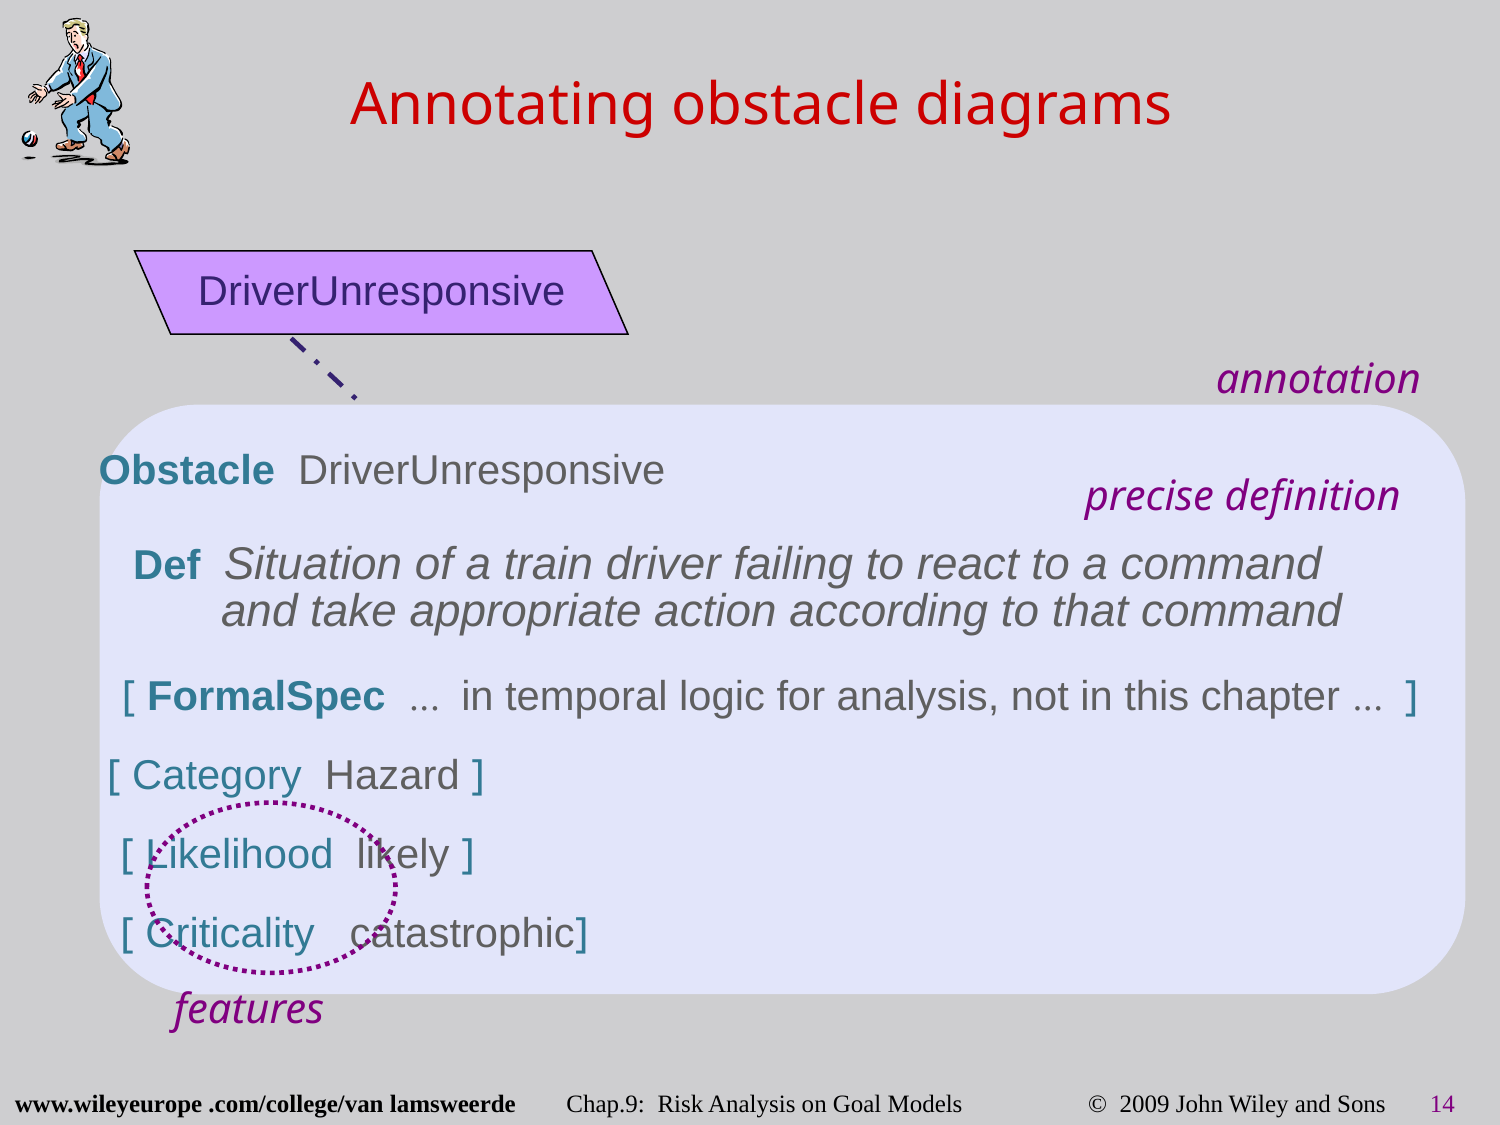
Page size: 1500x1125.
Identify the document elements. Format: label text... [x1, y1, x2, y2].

text_box [134, 250, 614, 301]
title Annotating obstacle diagrams [136, 38, 1458, 164]
picture [21, 17, 132, 168]
text_box DriverUnresponsive [183, 256, 581, 301]
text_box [27, 302, 1500, 1099]
